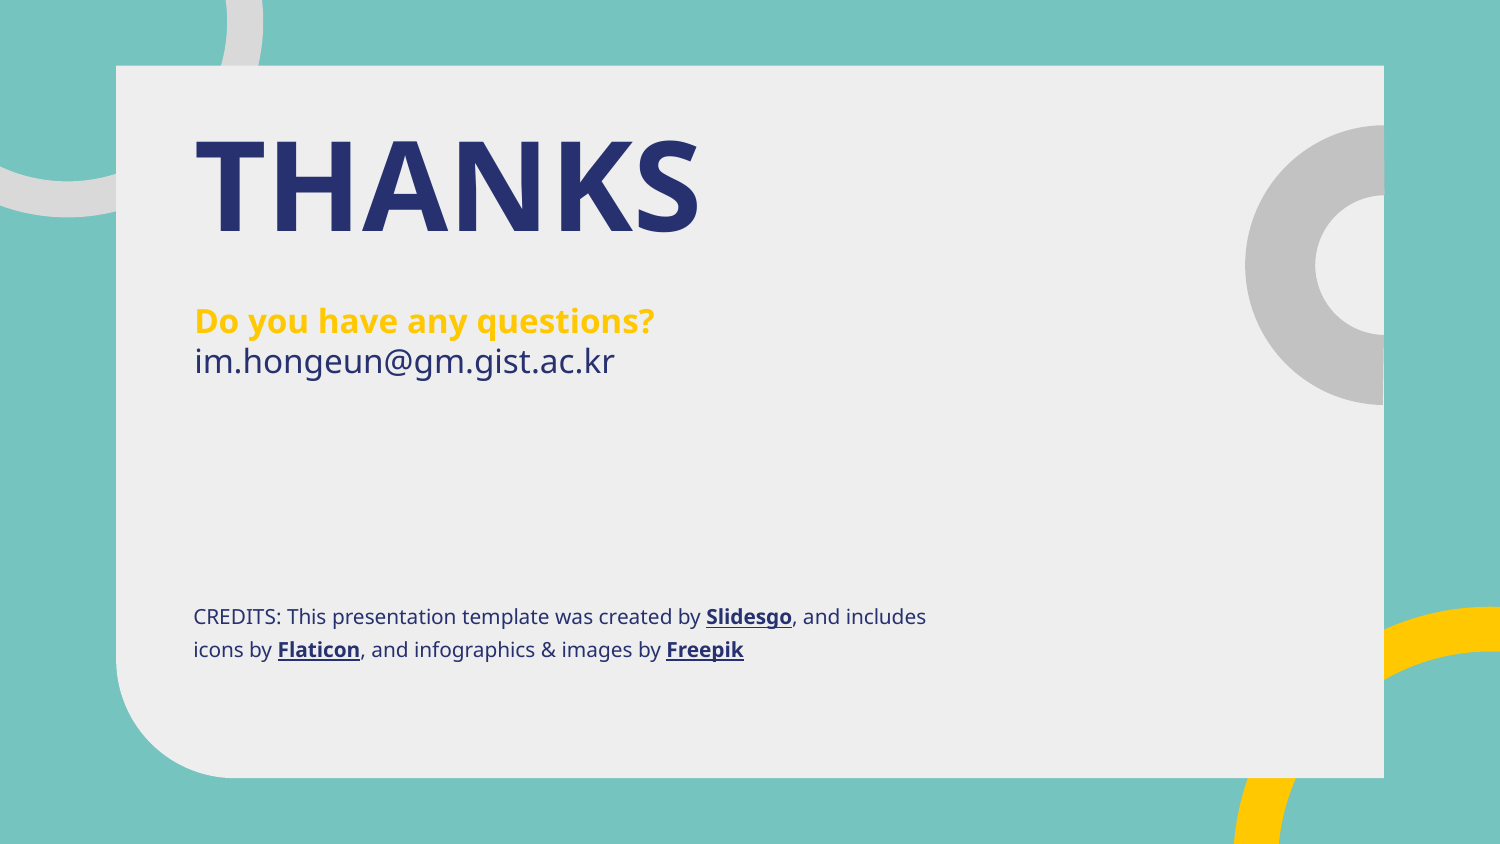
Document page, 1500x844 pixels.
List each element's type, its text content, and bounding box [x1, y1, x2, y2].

subtitle Do you have any questions? im.hongeun@gm.gist.ac.kr [179, 265, 1235, 497]
title THANKS [179, 91, 1300, 272]
